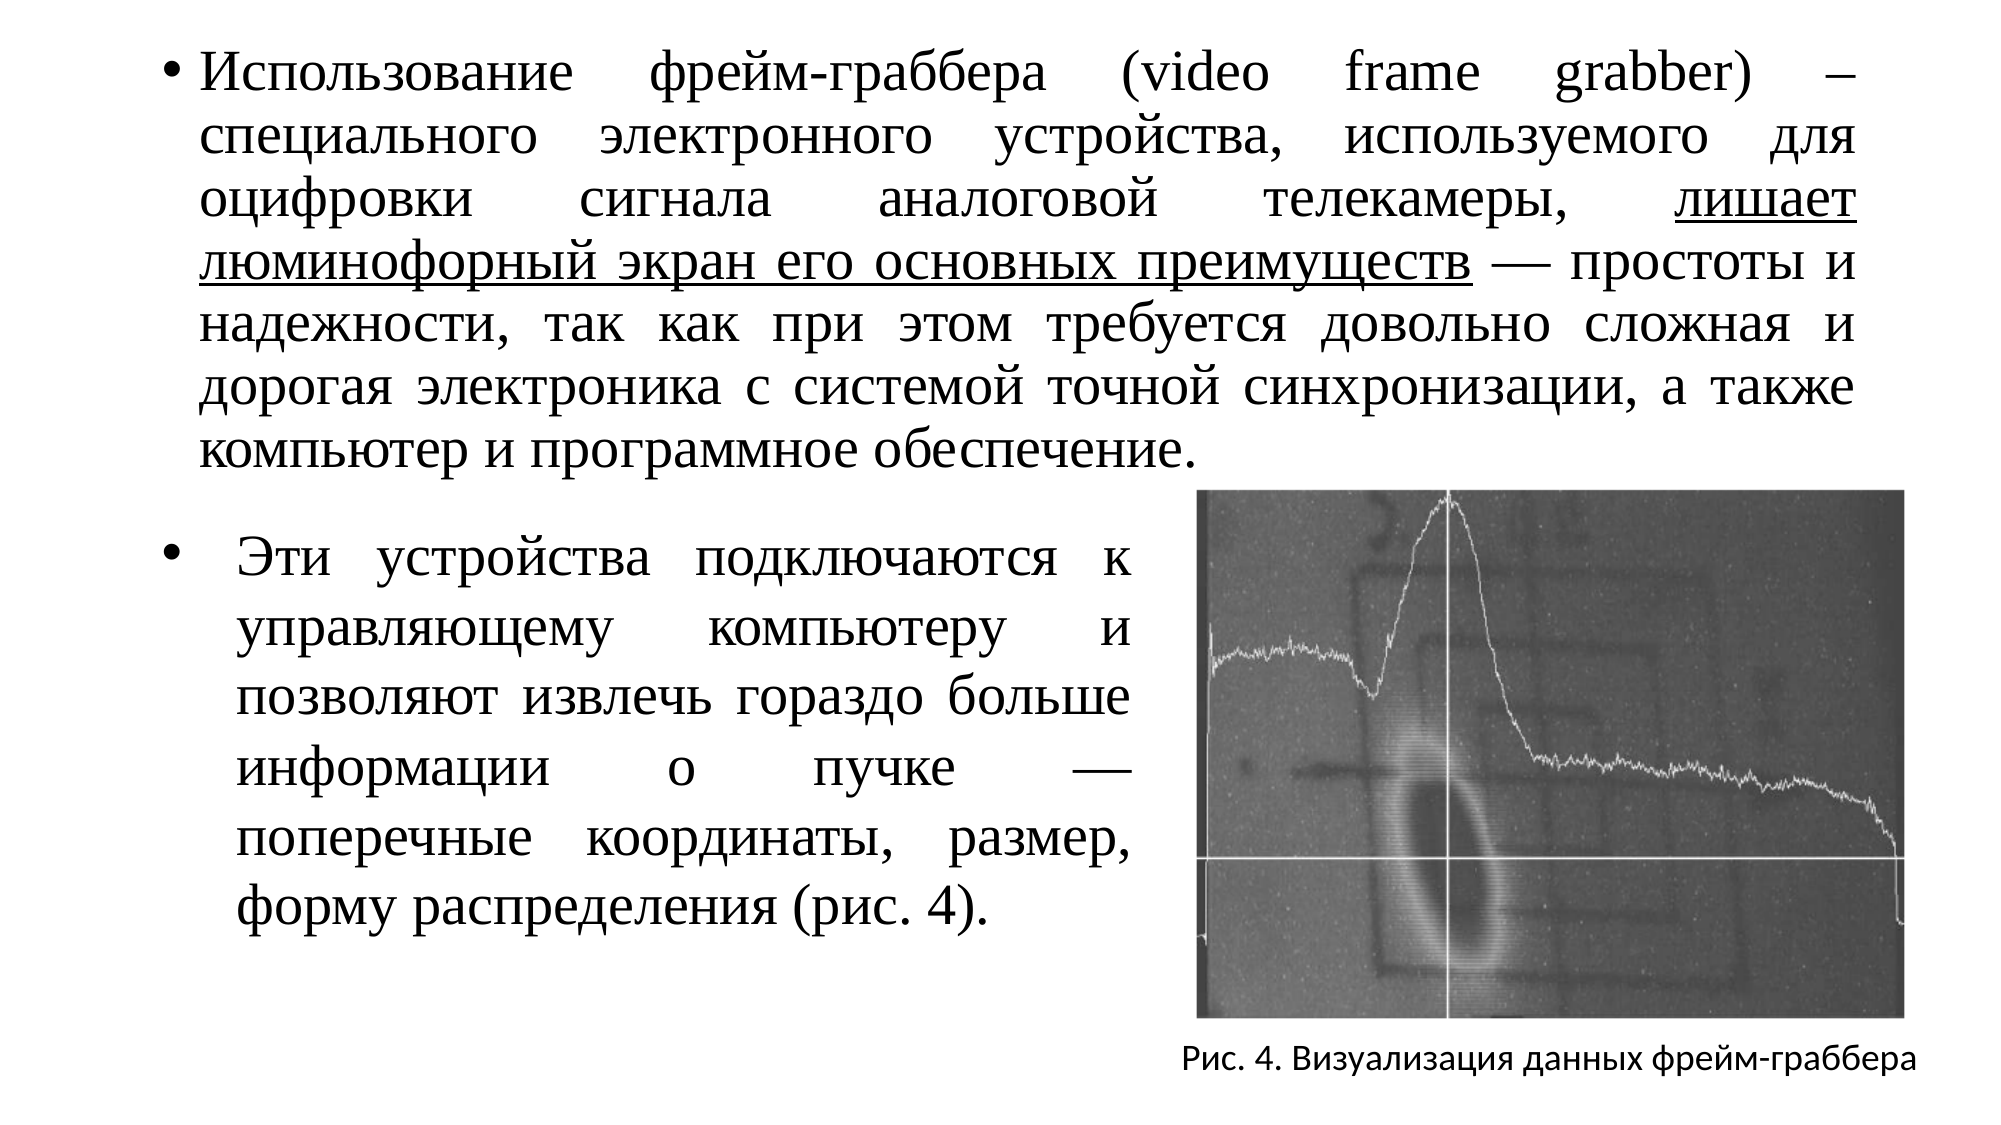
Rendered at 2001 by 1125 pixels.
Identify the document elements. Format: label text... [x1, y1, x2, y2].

list Использование фрейм-граббера (video frame grabber) – специального электронного устройства, используемого для оцифровки сигнала аналоговой телекамеры, лишает люминофорный экран его основных преимуществ — простоты и надежности, так как при этом требуется довольно сложная и дорогая электроника с системой точной синхронизации, а также компьютер и программное обеспечение. [146, 32, 1872, 510]
text_box Эти устройства подключаются к управляющему компьютеру и позволяют извлечь гораздо больше информации о пучке — поперечные координаты, размер, форму распределения (рис. 4). [146, 509, 1147, 944]
text_box Рис. 4. Визуализация данных фрейм-граббера [1166, 1025, 1934, 1086]
picture [1187, 476, 1913, 1028]
